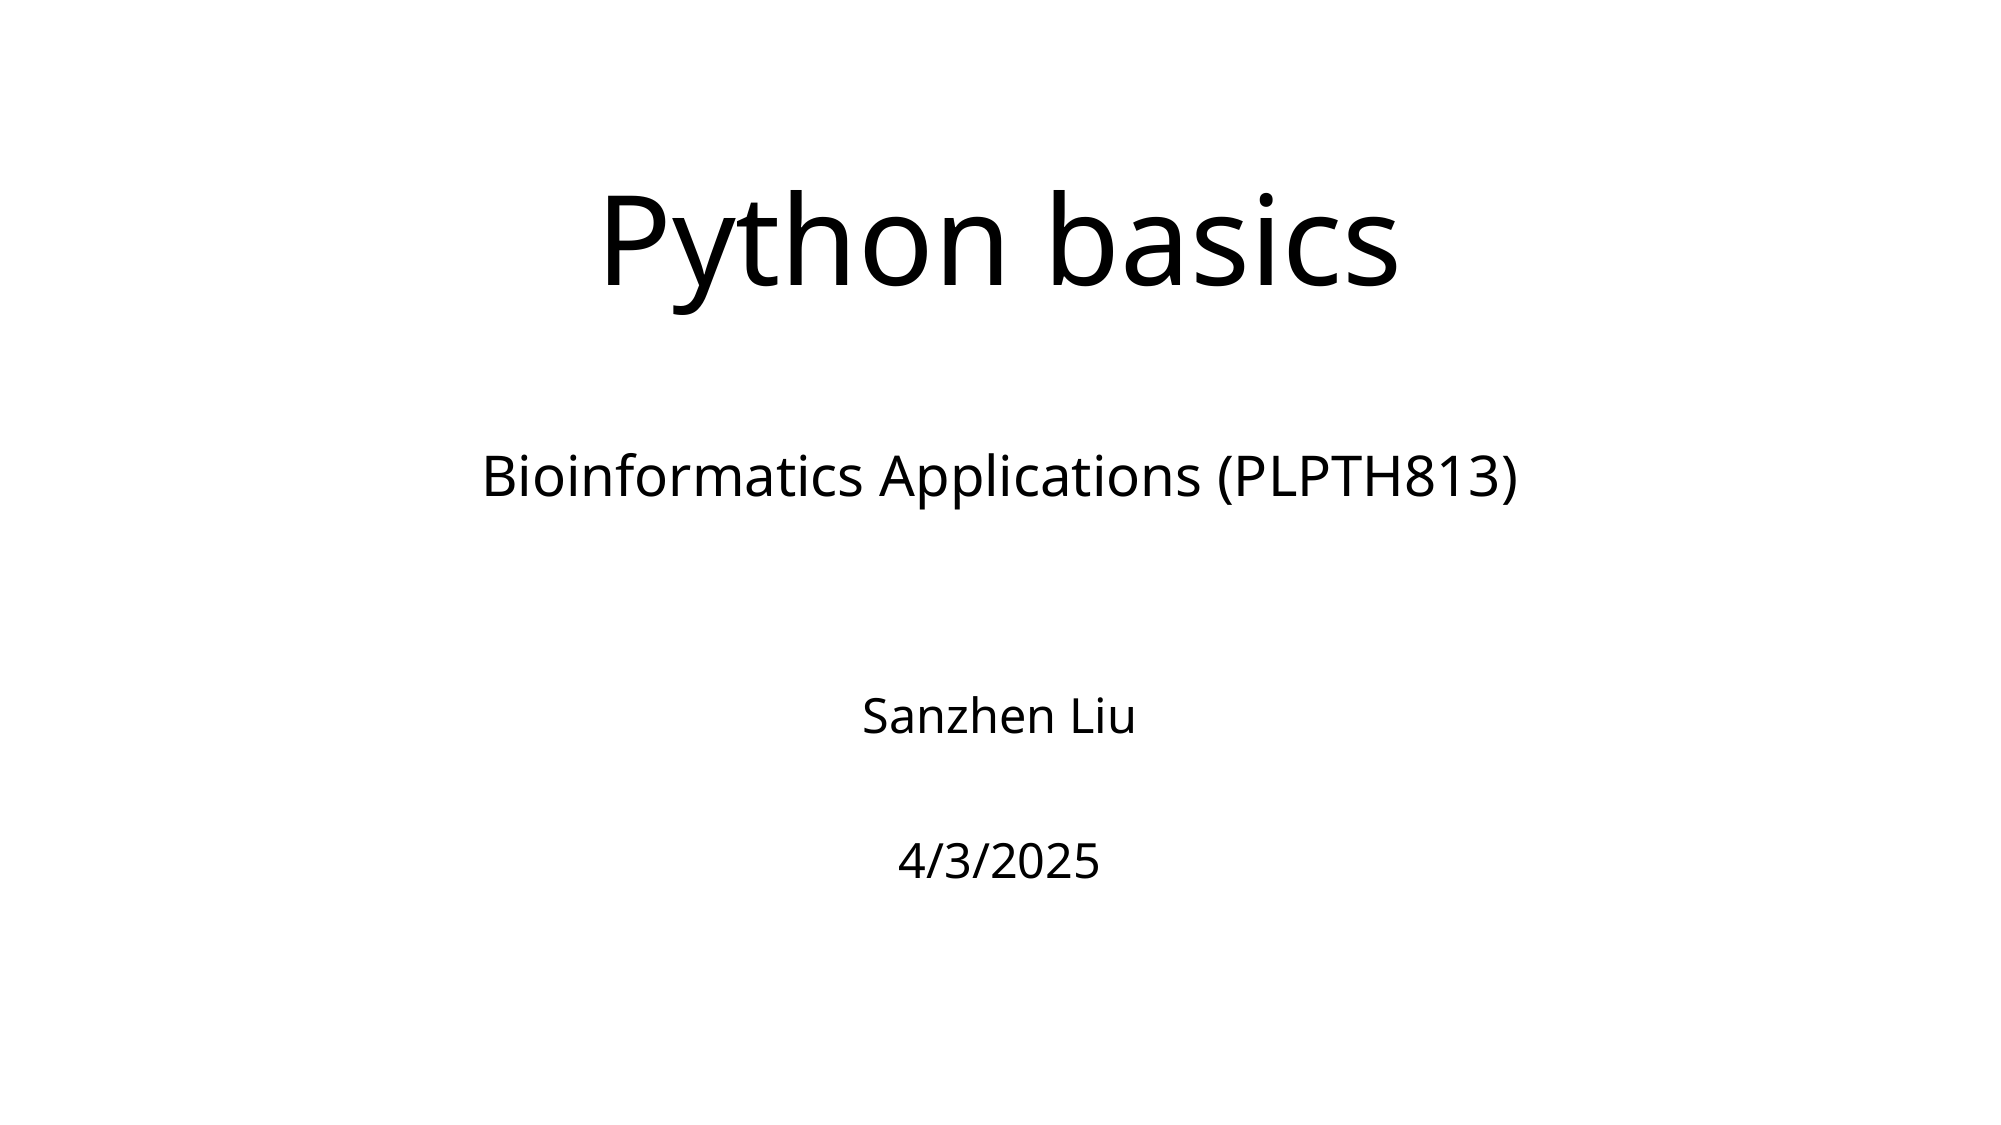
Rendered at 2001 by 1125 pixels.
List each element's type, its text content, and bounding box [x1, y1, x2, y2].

title Python basics Bioinformatics Applications (PLPTH813) [249, 124, 1750, 517]
subtitle Sanzhen Liu 4/3/2025 [249, 683, 1750, 898]
